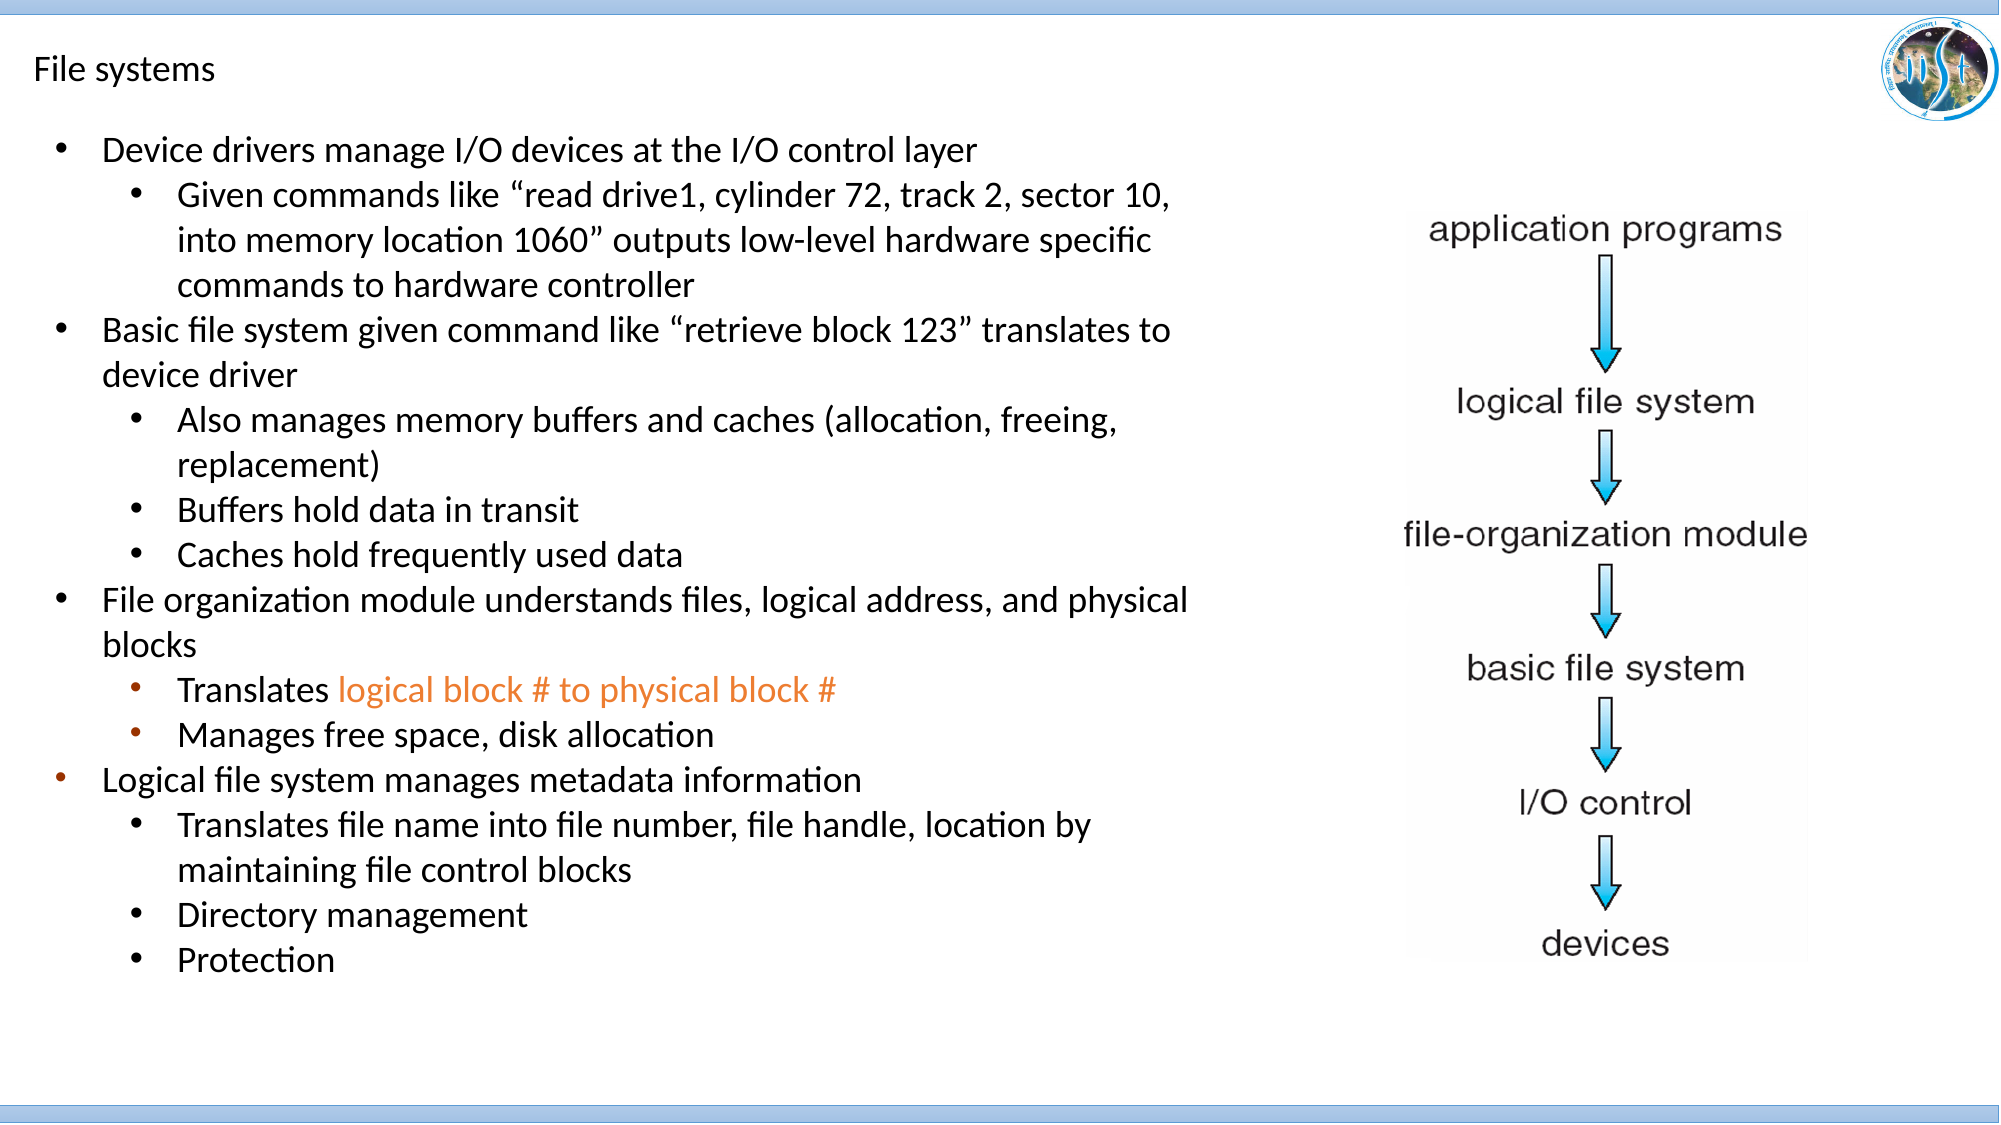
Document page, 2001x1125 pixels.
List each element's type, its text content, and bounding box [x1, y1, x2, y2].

text_box [0, 1105, 1999, 1123]
picture [1881, 17, 1999, 121]
text_box File systems [18, 36, 1862, 97]
picture [1401, 210, 1808, 962]
picture [1954, 79, 1999, 121]
text_box Device drivers manage I/O devices at the I/O control layer Given commands like “read drive1, cylinder 72, track 2, sector 10, into memory location 1060” outputs low-level hardware specific commands to hardware controller Basic file system given command like “retrieve block 123” translates to device driver Also manages memory buffers and caches (allocation, freeing, replacement) Buffers hold data in transit Caches hold frequently used data File organization module understands files, logical address, and physical blocks Translates logical block # to physical block # Manages free space, disk allocation Logical file system manages metadata information Translates file name into file number, file handle, location by maintaining file control blocks Directory management Protection [40, 117, 1245, 1078]
text_box [0, 0, 1999, 15]
